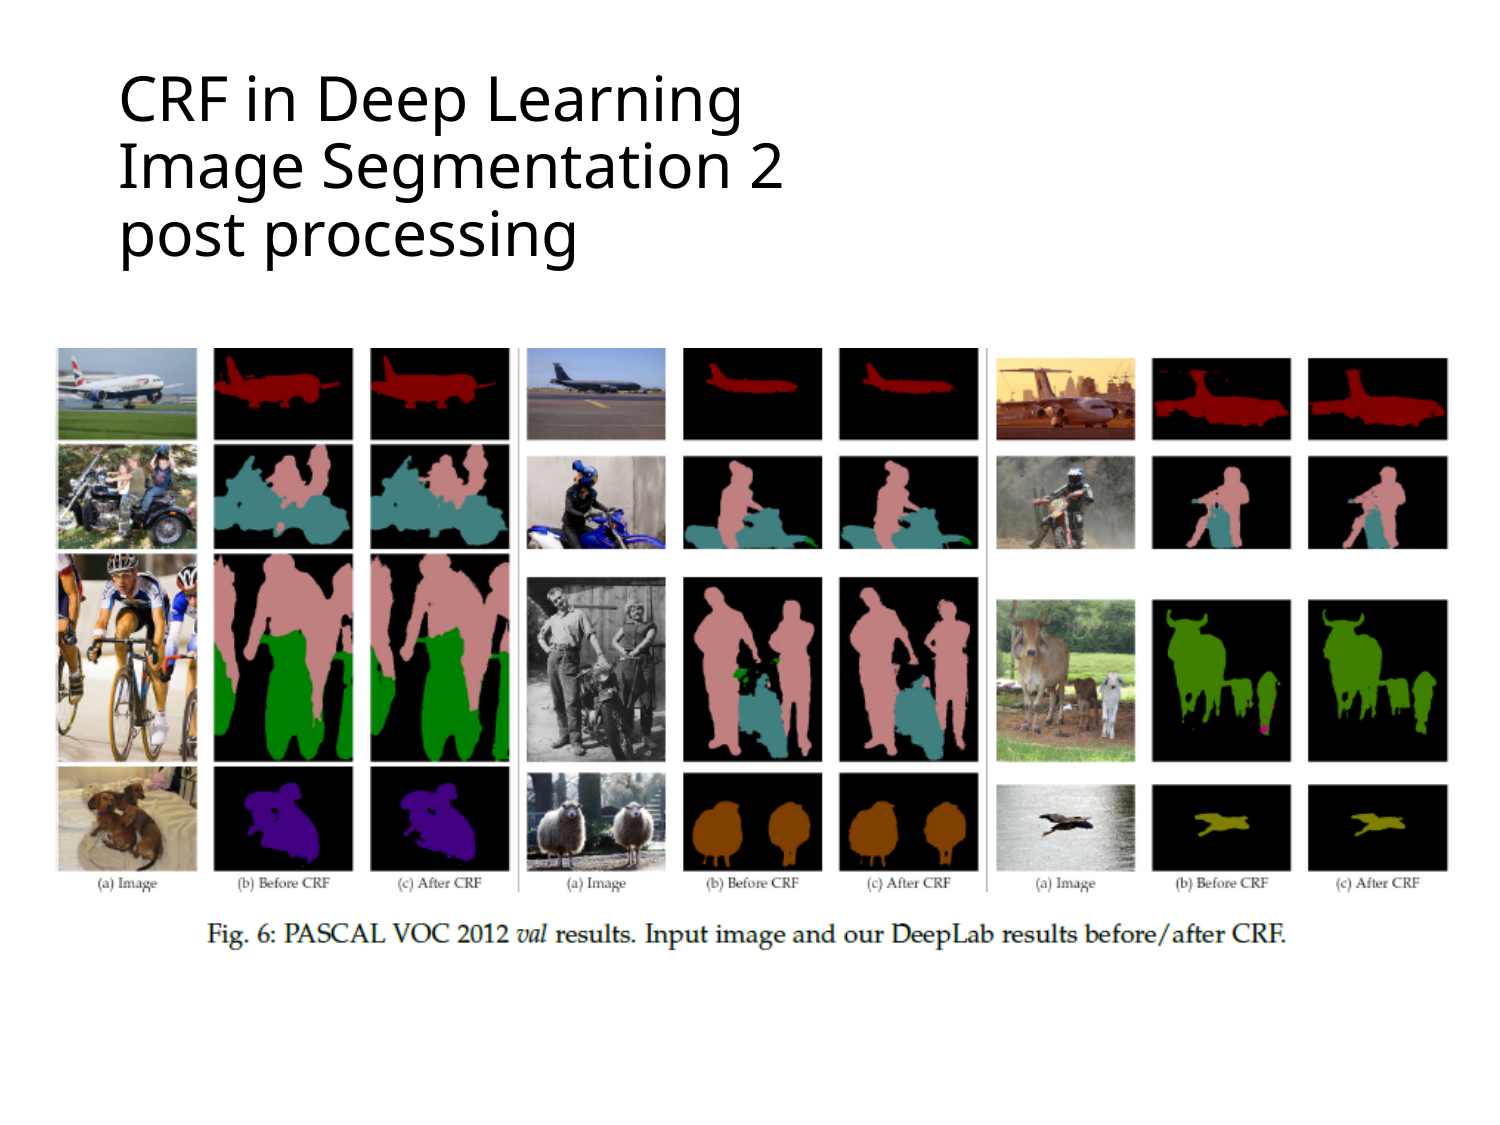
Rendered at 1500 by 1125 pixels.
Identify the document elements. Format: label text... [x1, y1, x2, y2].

title CRF in Deep Learning Image Segmentation 2 post processing [103, 59, 1397, 278]
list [38, 348, 1462, 965]
